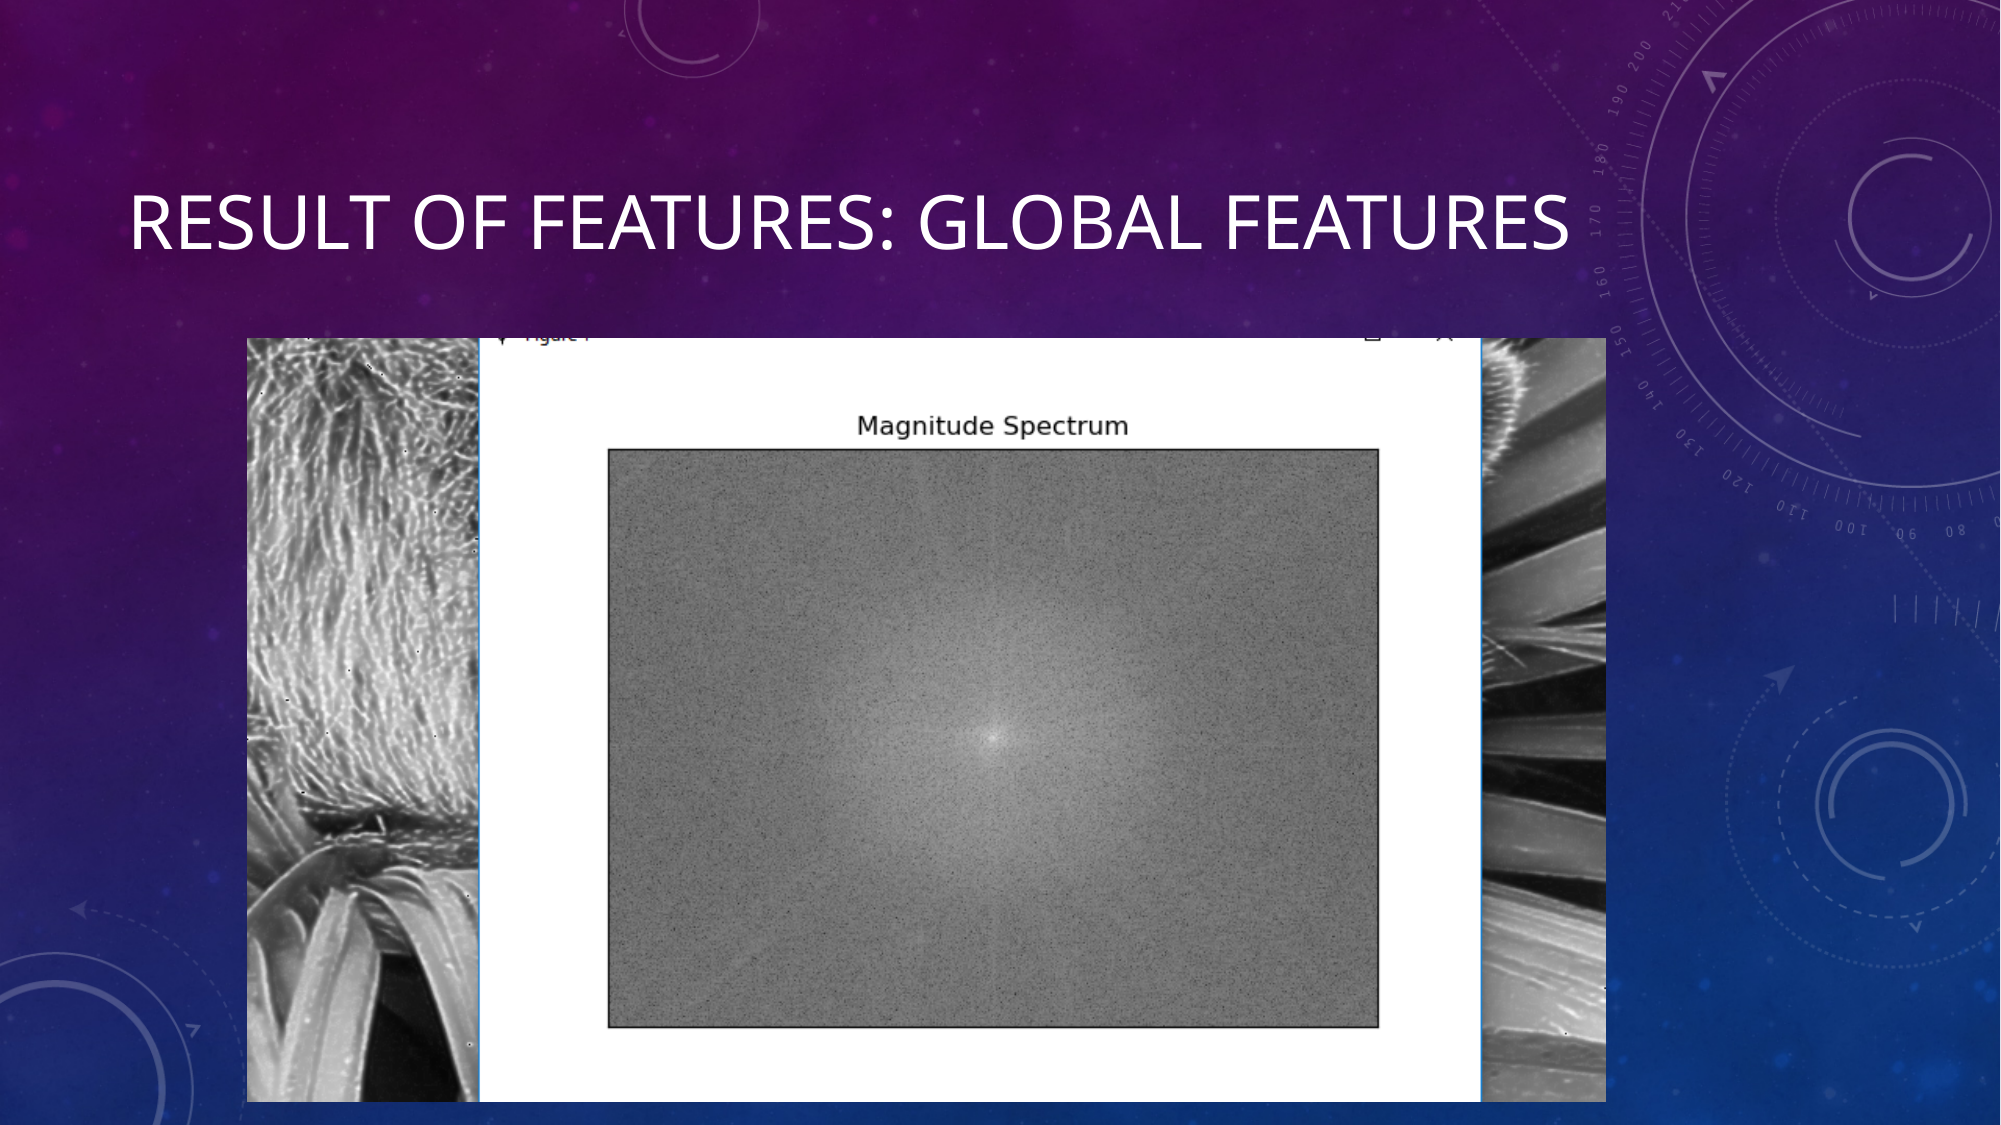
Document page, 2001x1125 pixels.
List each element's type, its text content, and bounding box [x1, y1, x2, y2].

picture [0, 0, 2001, 1125]
title Result of features: global Features [112, 99, 1775, 339]
